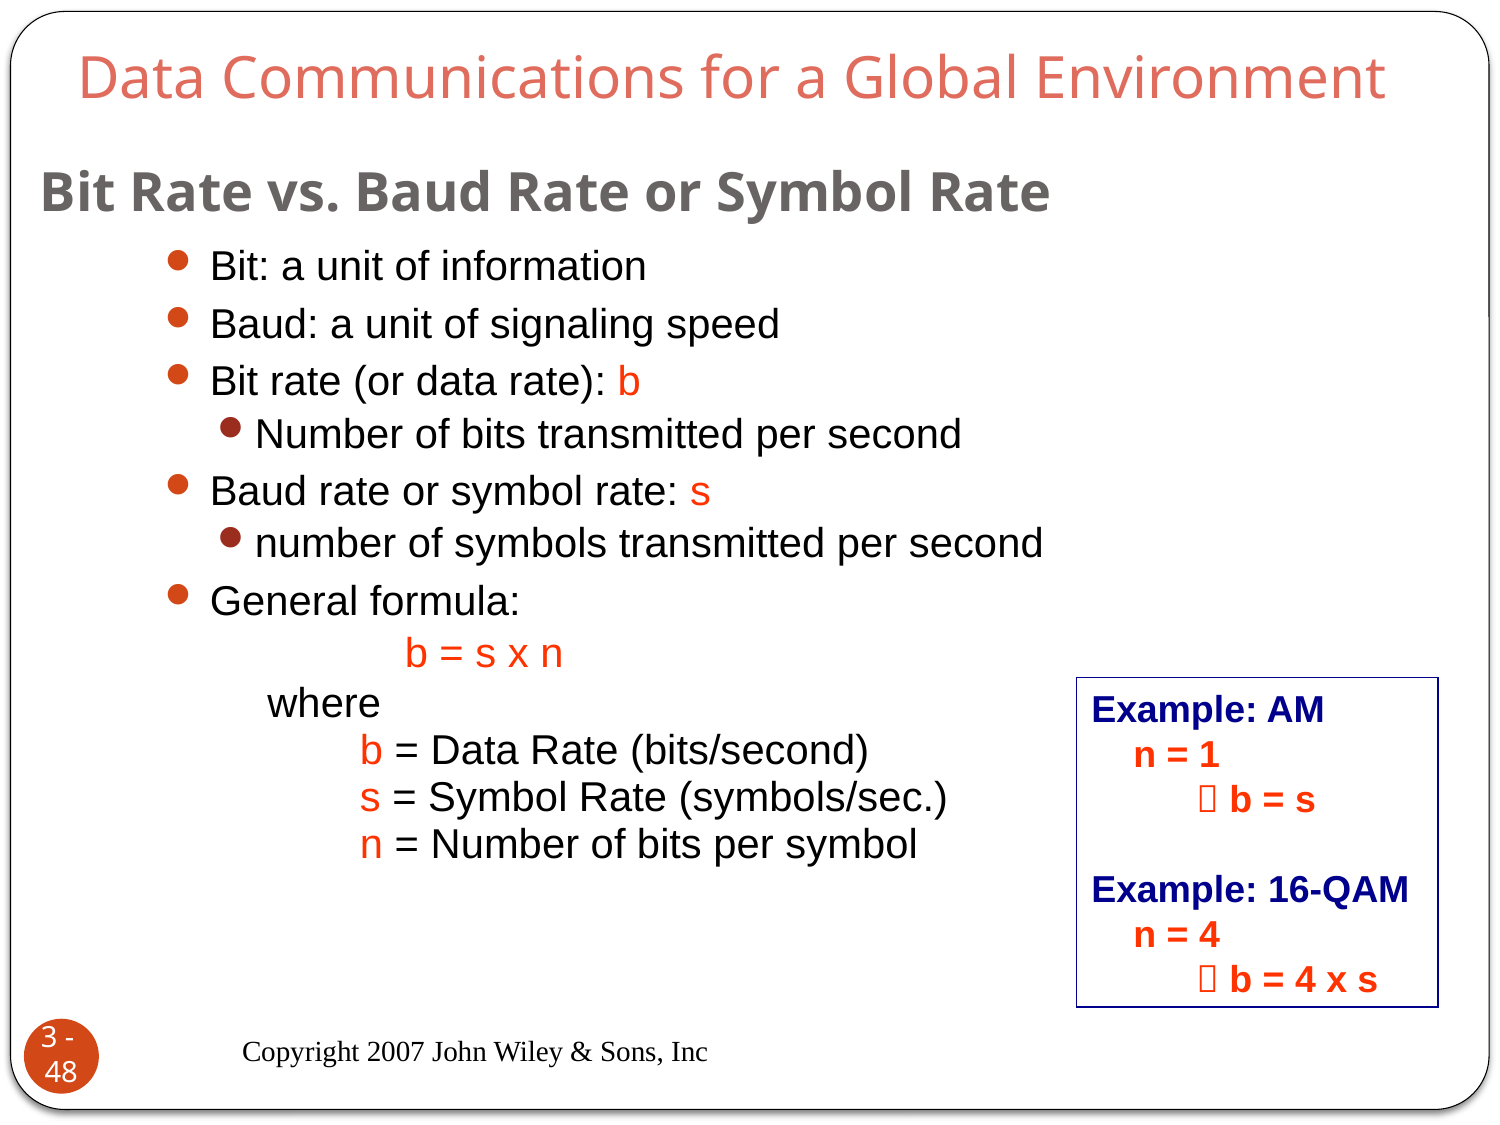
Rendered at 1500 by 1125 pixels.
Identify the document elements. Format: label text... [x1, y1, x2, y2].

slide_number 3 - 48 [23, 1018, 99, 1094]
text_box Data Communications for a Global Environment [62, 24, 1413, 125]
title Bit Rate vs. Baud Rate or Symbol Rate [24, 149, 1300, 238]
list Bit: a unit of information Baud: a unit of signaling speed Bit rate (or data rate): b Number of bits transmitted per second Baud rate or symbol rate: s number of symbols transmitted per second General formula: b = s x n where b = Data Rate (bits/second) s = Symbol Rate (symbols/sec.) n = Number of bits per symbol [150, 237, 1425, 950]
text_box Example: AM n = 1  b = s Example: 16-QAM n = 4  b = 4 x s [1076, 677, 1438, 1008]
footer Copyright 2007 John Wiley & Sons, Inc [150, 1012, 800, 1088]
